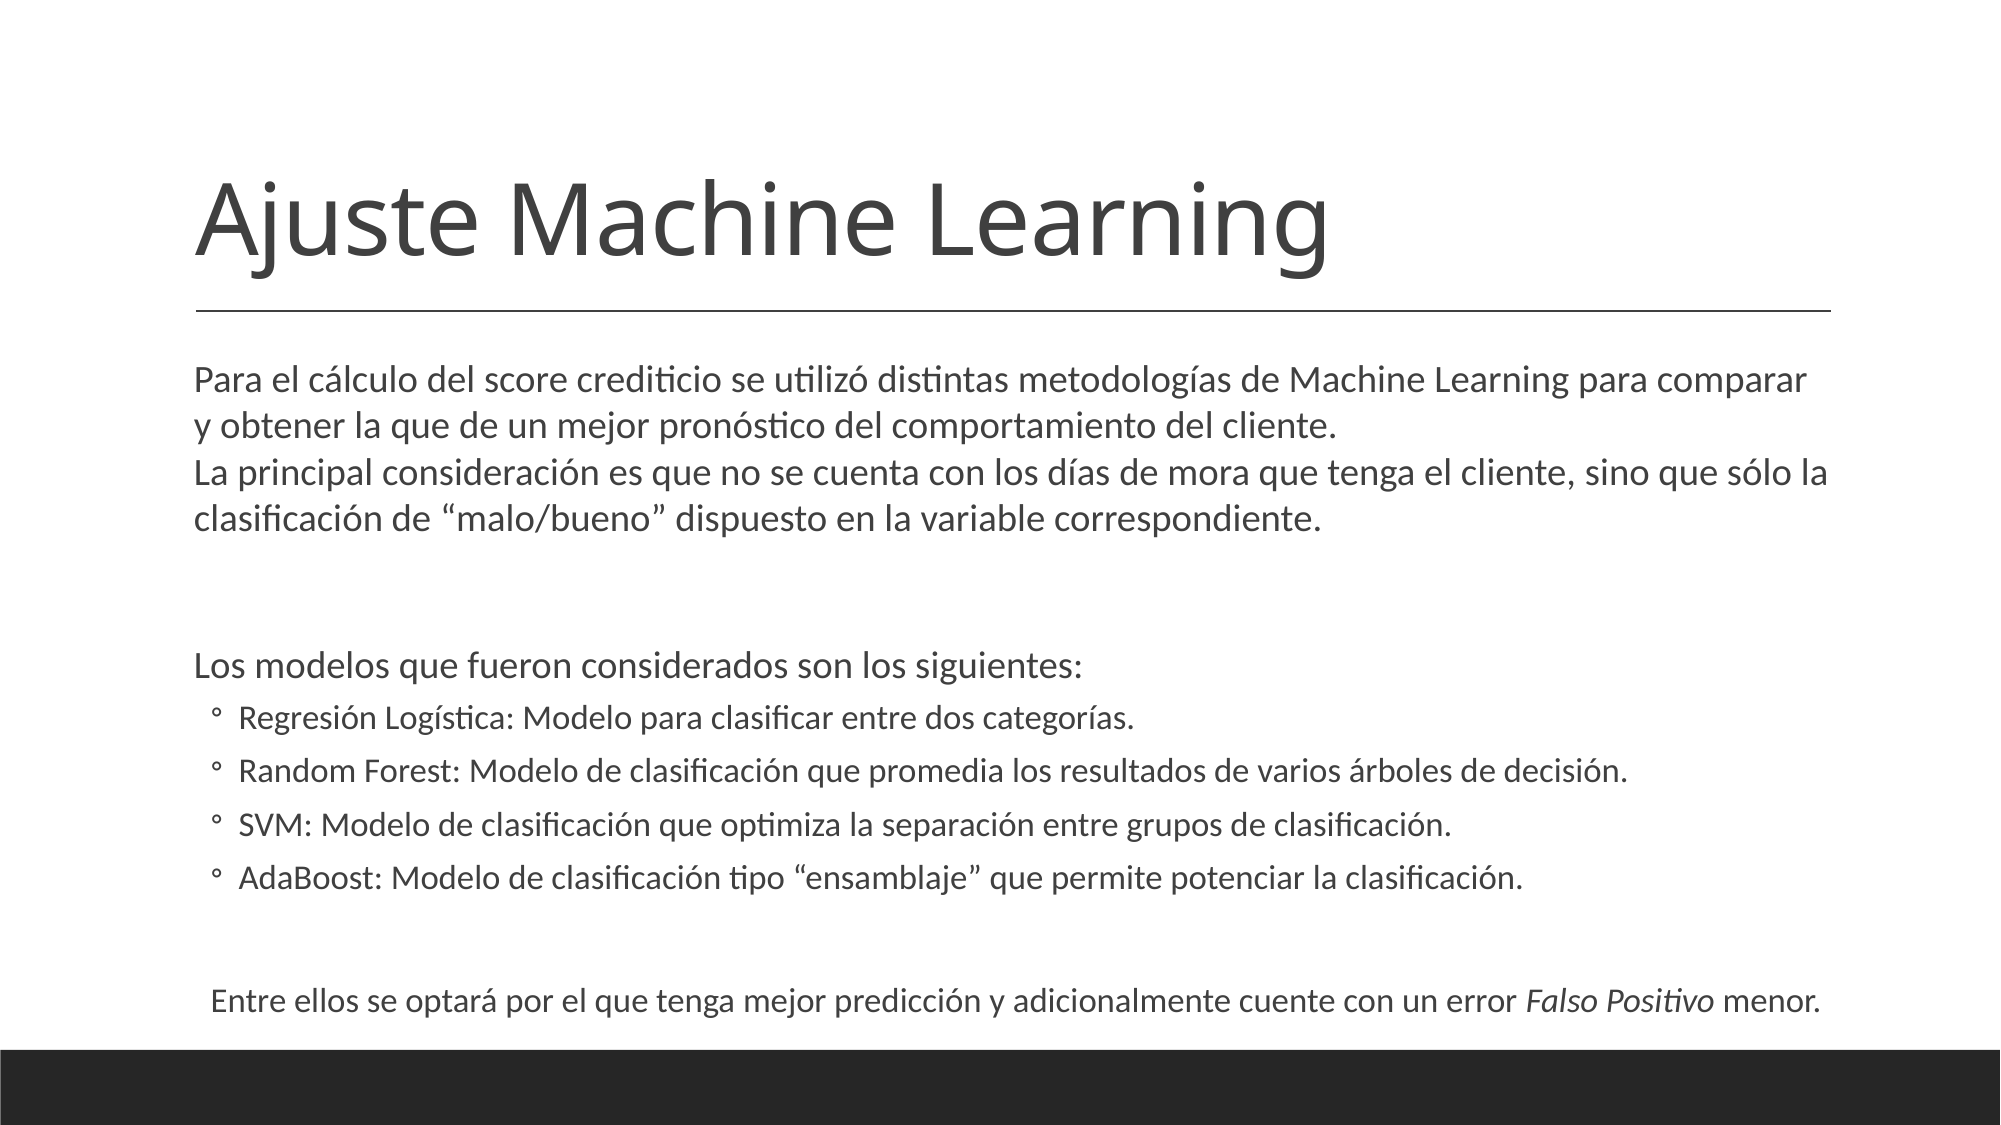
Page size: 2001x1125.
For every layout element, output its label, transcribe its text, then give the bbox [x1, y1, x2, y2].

title Ajuste Machine Learning [180, 47, 1830, 285]
list Para el cálculo del score crediticio se utilizó distintas metodologías de Machine Learning para comparar y obtener la que de un mejor pronóstico del comportamiento del cliente. La principal consideración es que no se cuenta con los días de mora que tenga el cliente, sino que sólo la clasificación de “malo/bueno” dispuesto en la variable correspondiente. Los modelos que fueron considerados son los siguientes: Regresión Logística: Modelo para clasificar entre dos categorías. Random Forest: Modelo de clasificación que promedia los resultados de varios árboles de decisión. SVM: Modelo de clasificación que optimiza la separación entre grupos de clasificación. AdaBoost: Modelo de clasificación tipo “ensamblaje” que permite potenciar la clasificación. Entre ellos se optará por el que tenga mejor predicción y adicionalmente cuente con un error Falso Positivo menor. [180, 345, 1830, 1047]
